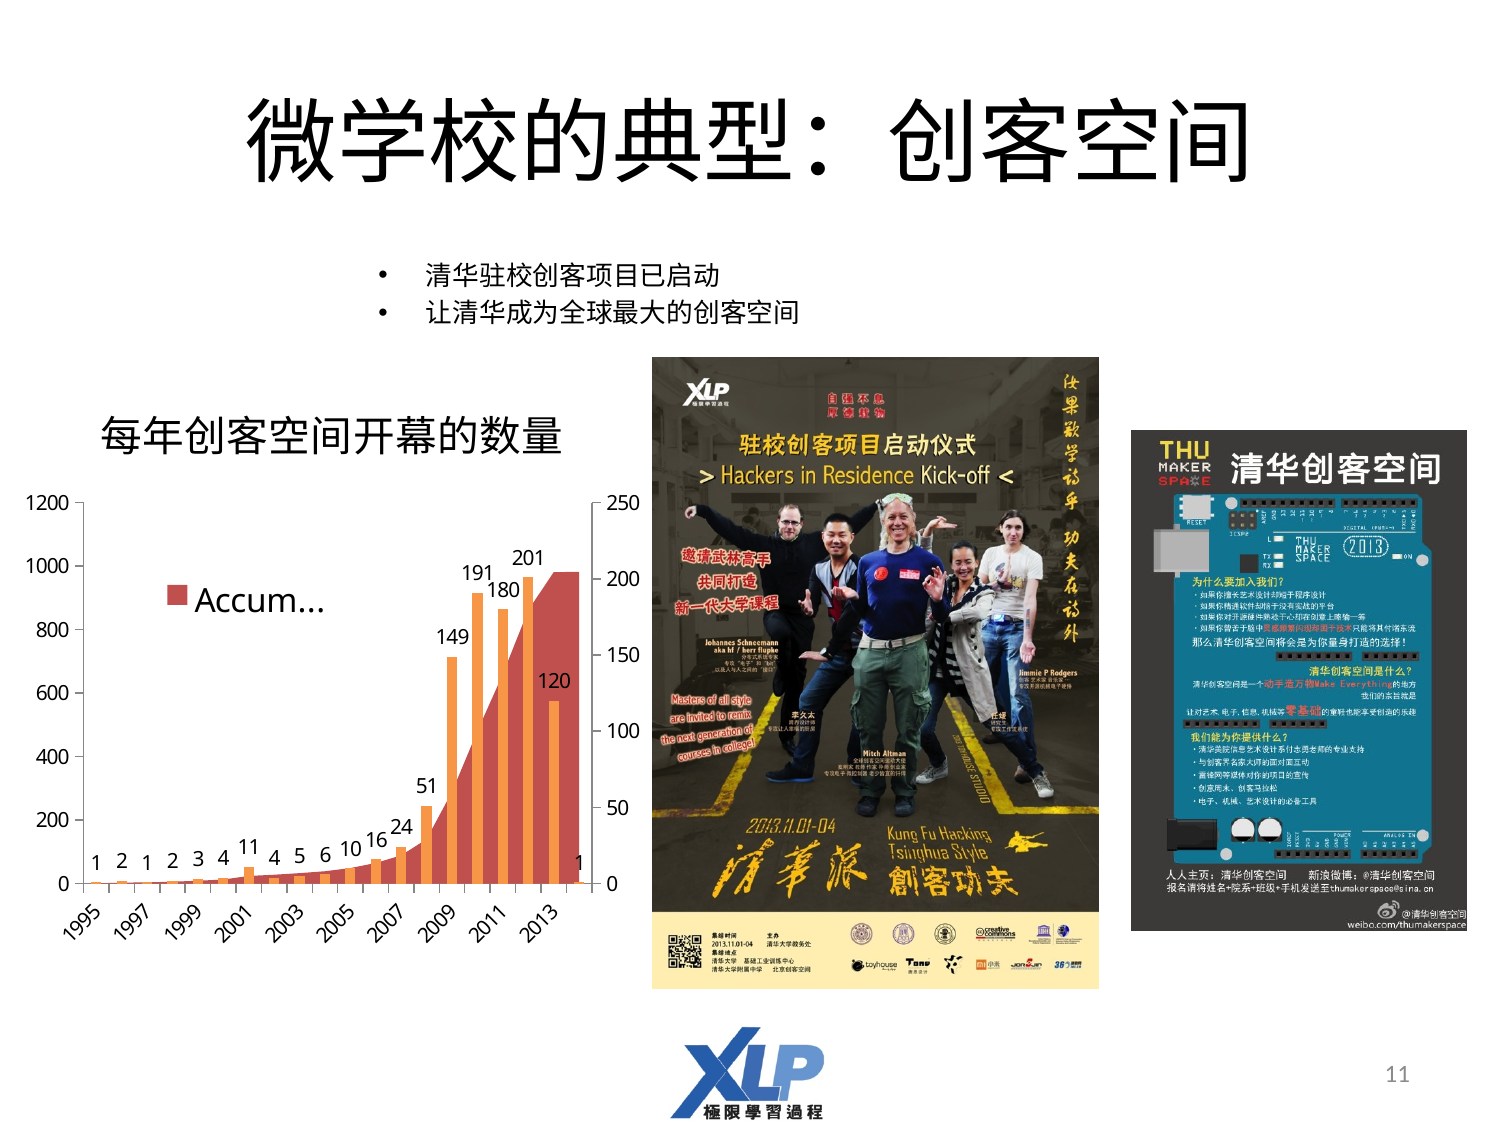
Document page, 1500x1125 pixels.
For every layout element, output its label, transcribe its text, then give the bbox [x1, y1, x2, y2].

title 微学校的典型：创客空间 [75, 45, 1425, 233]
slide_number 11 [1074, 1042, 1425, 1103]
picture [658, 1022, 842, 1124]
picture [652, 357, 1099, 989]
chart [11, 370, 652, 962]
picture [1131, 430, 1468, 932]
list 清华驻校创客项目已启动 让清华成为全球最大的创客空间 [363, 250, 1342, 337]
